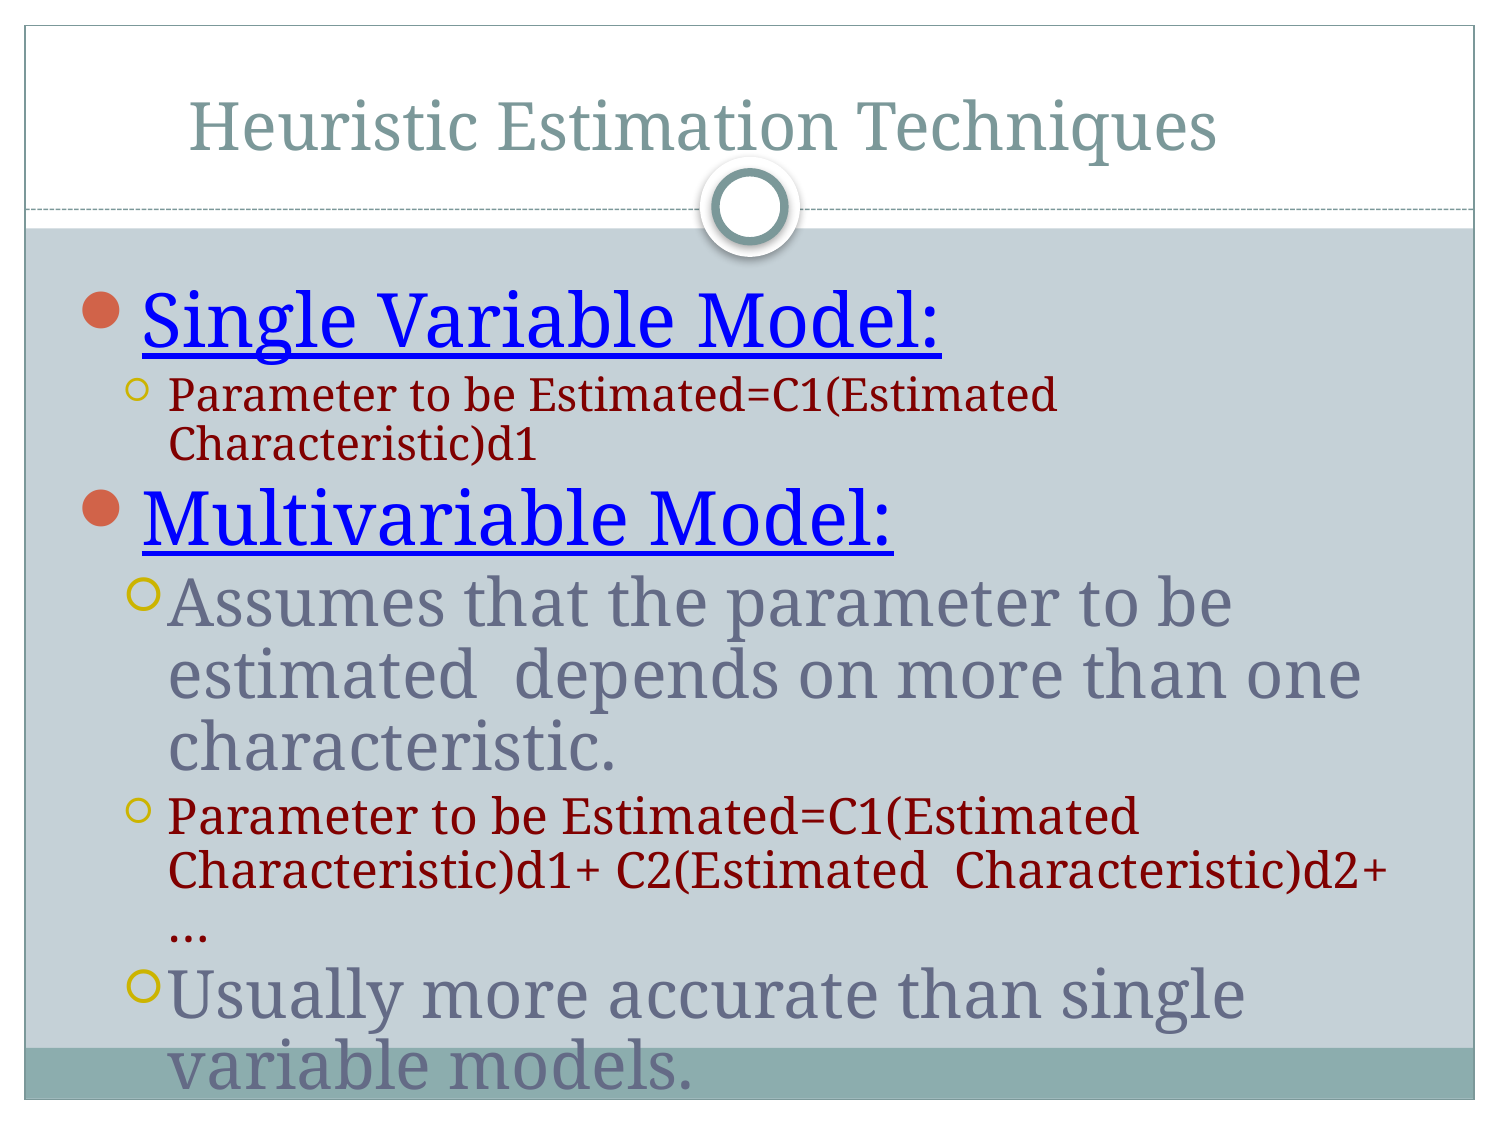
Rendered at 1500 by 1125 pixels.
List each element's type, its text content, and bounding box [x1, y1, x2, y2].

slide_number [715, 168, 791, 241]
list Single Variable Model: Parameter to be Estimated=C1(Estimated Characteristic)d1 Multivariable Model: Assumes that the parameter to be estimated depends on more than one characteristic. Parameter to be Estimated=C1(Estimated Characteristic)d1+ C2(Estimated Characteristic)d2+… Usually more accurate than single variable models. [75, 275, 1417, 1041]
text_box [249, 387, 1325, 450]
title Heuristic Estimation Techniques [66, 29, 1342, 217]
